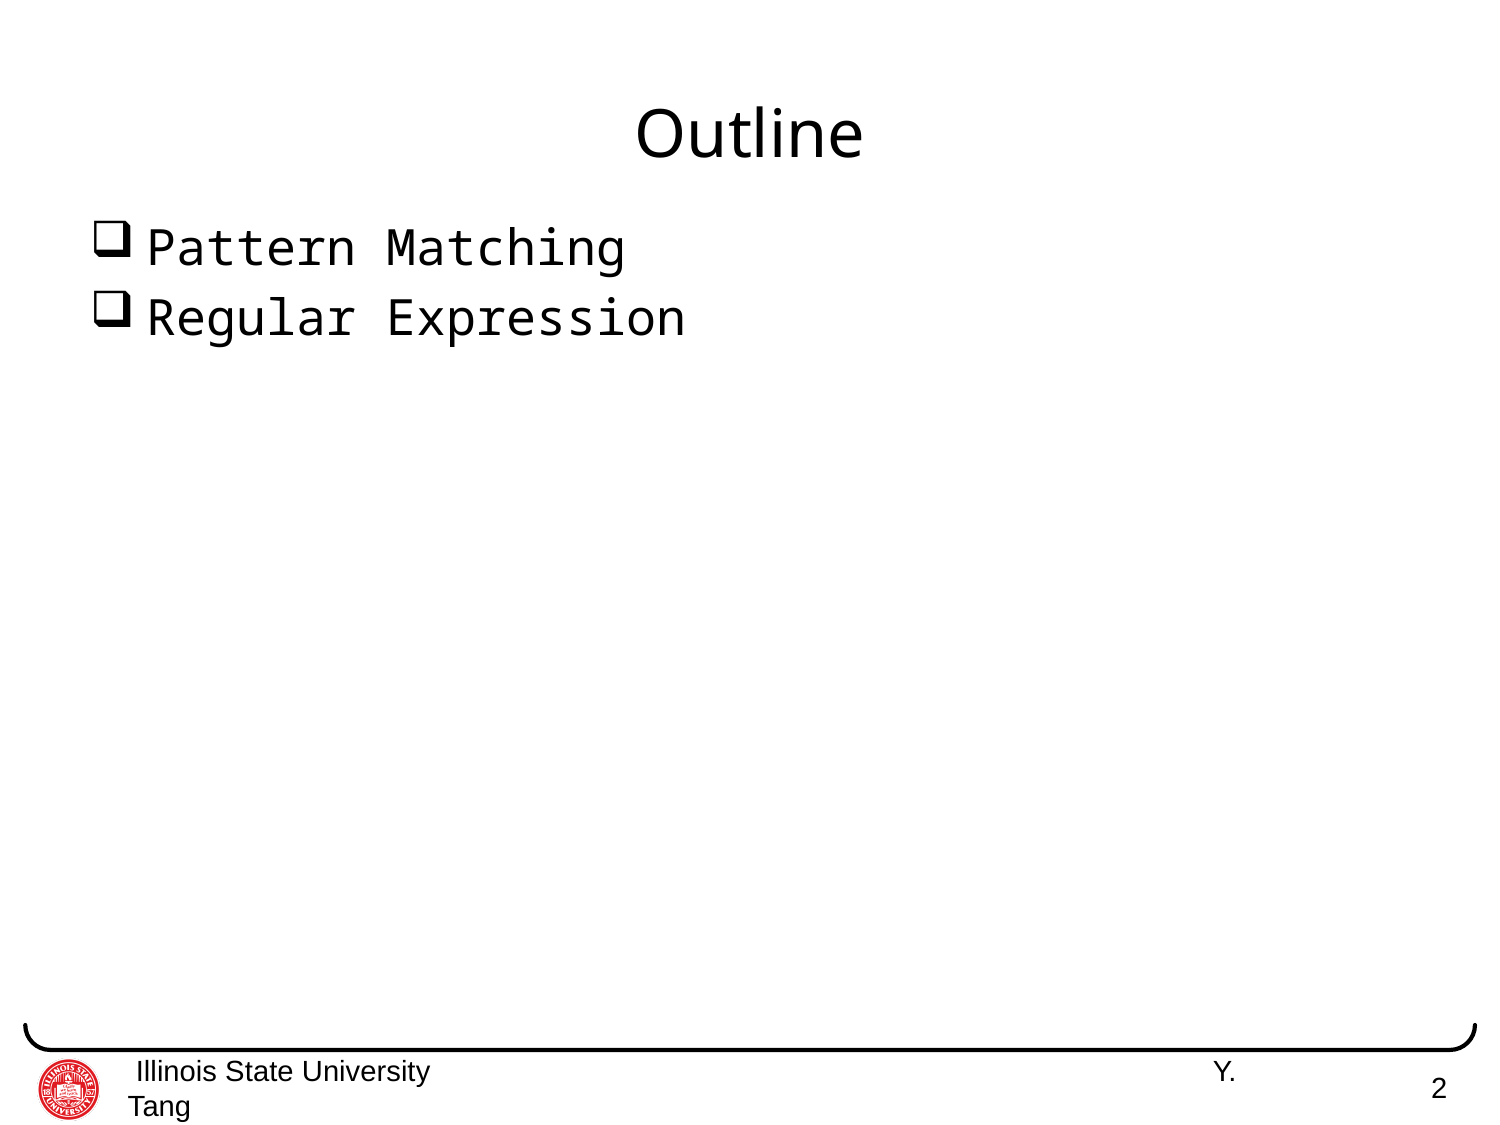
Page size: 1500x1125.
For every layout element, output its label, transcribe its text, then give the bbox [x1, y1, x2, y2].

picture [37, 1058, 100, 1121]
list Pattern Matching Regular Expression [75, 208, 1425, 1000]
title Outline [112, 50, 1388, 208]
slide_number 2 [1149, 1049, 1463, 1125]
slide_number Illinois State University Y. Tang [112, 1049, 1149, 1125]
